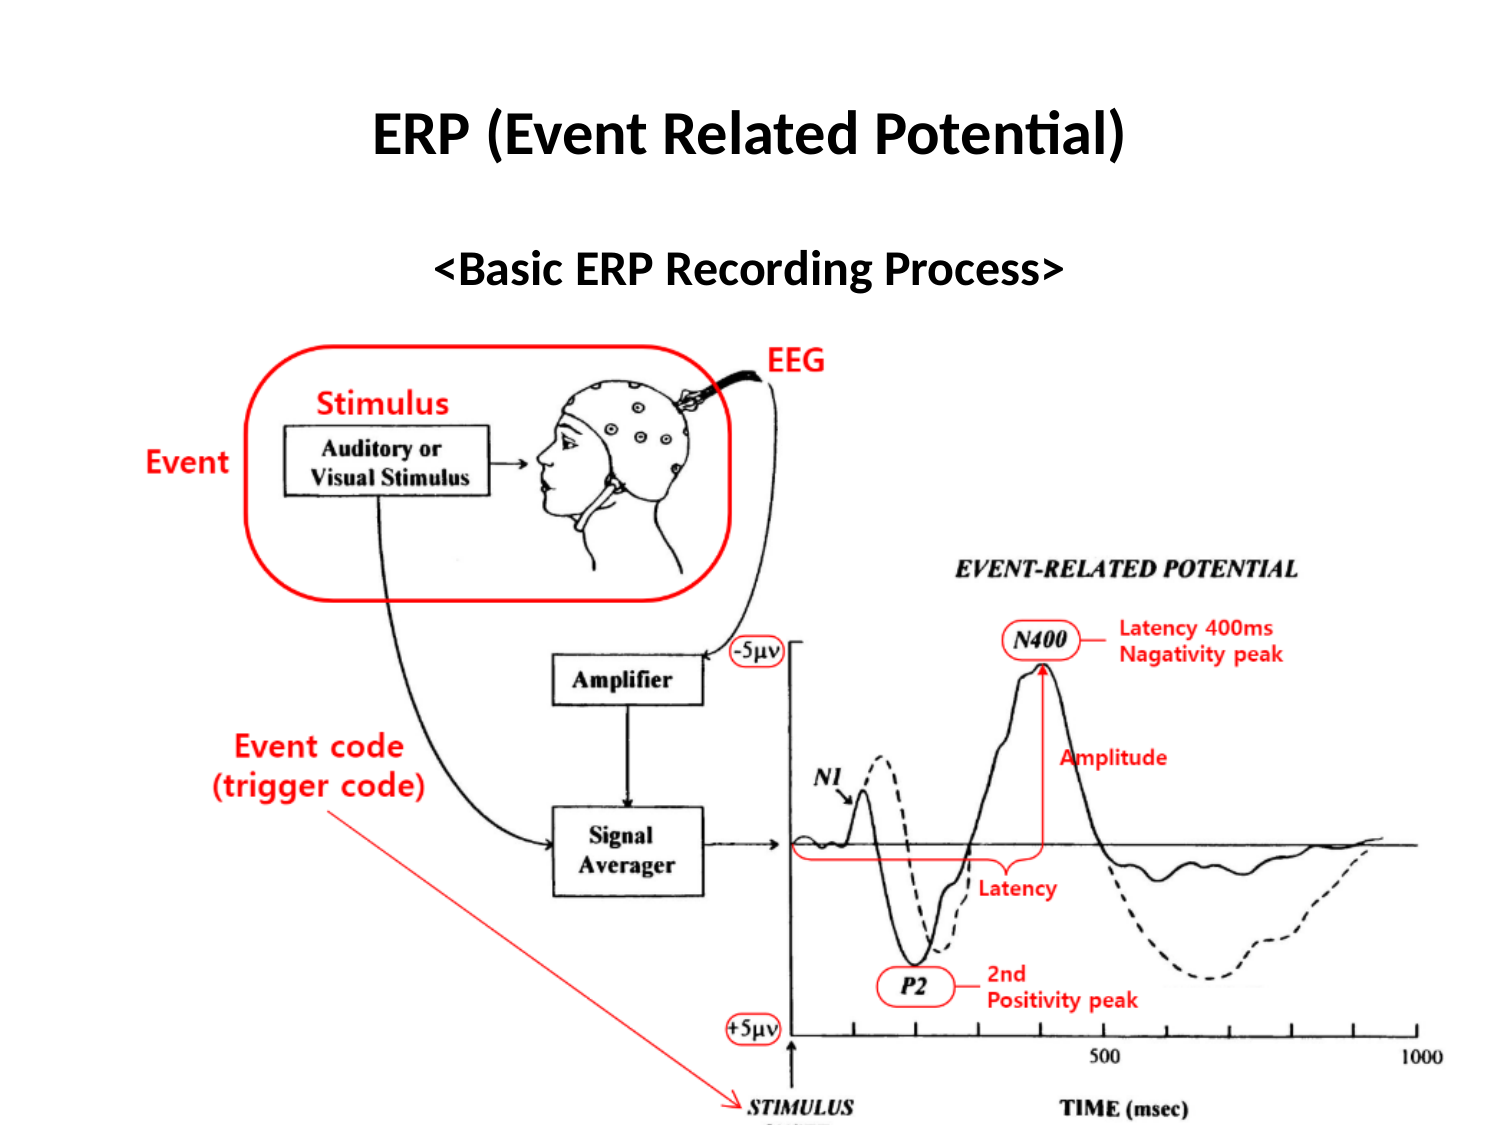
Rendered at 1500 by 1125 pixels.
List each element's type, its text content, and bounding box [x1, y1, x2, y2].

text_box ERP (Event Related Potential) [357, 84, 1143, 175]
picture [0, 175, 1500, 1125]
